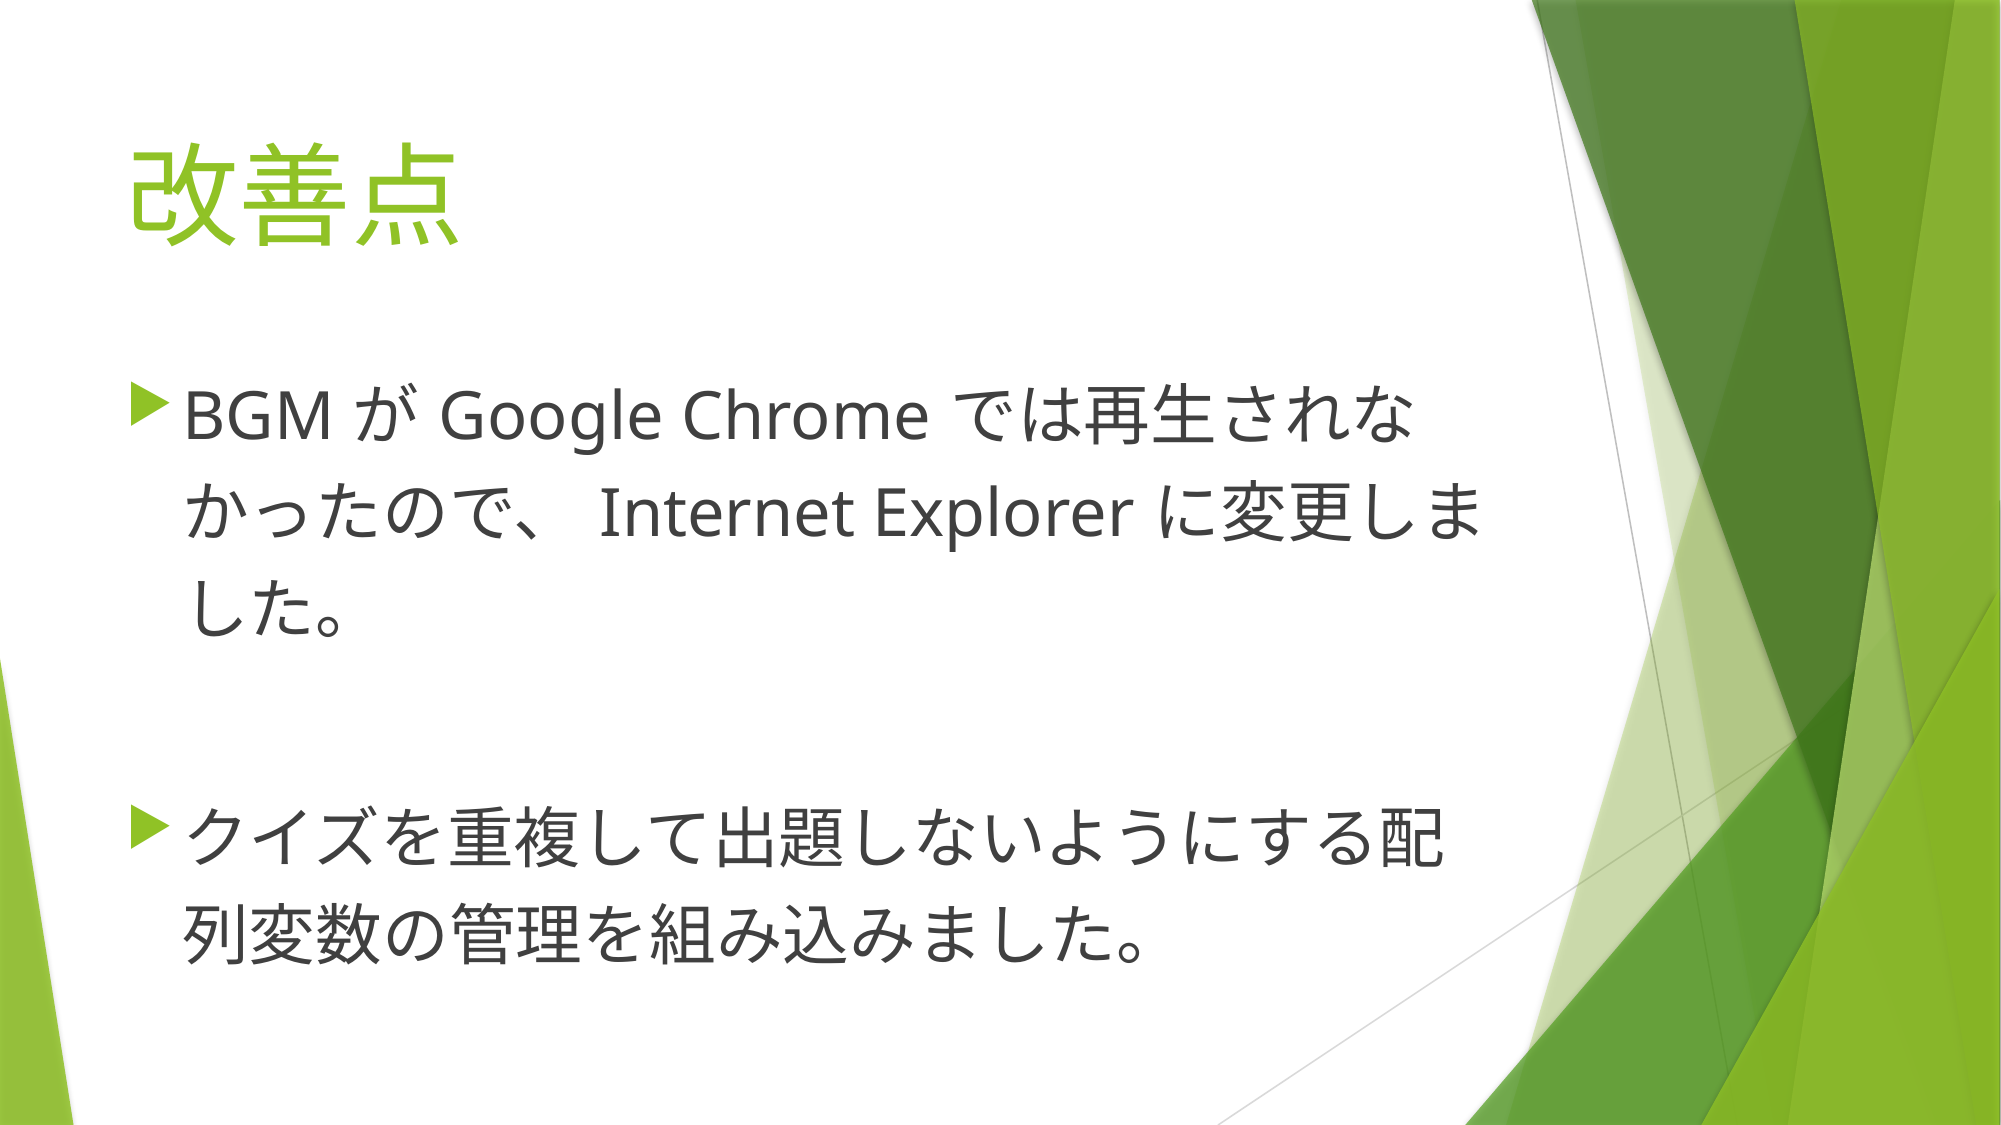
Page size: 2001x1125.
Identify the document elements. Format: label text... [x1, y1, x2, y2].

title 改善点 [111, 99, 1522, 317]
list BGMがGoogle Chromeでは再生されなかったので、Internet Explorerに変更しました。 クイズを重複して出題しないようにする配列変数の管理を組み込みました。 [111, 354, 1522, 992]
